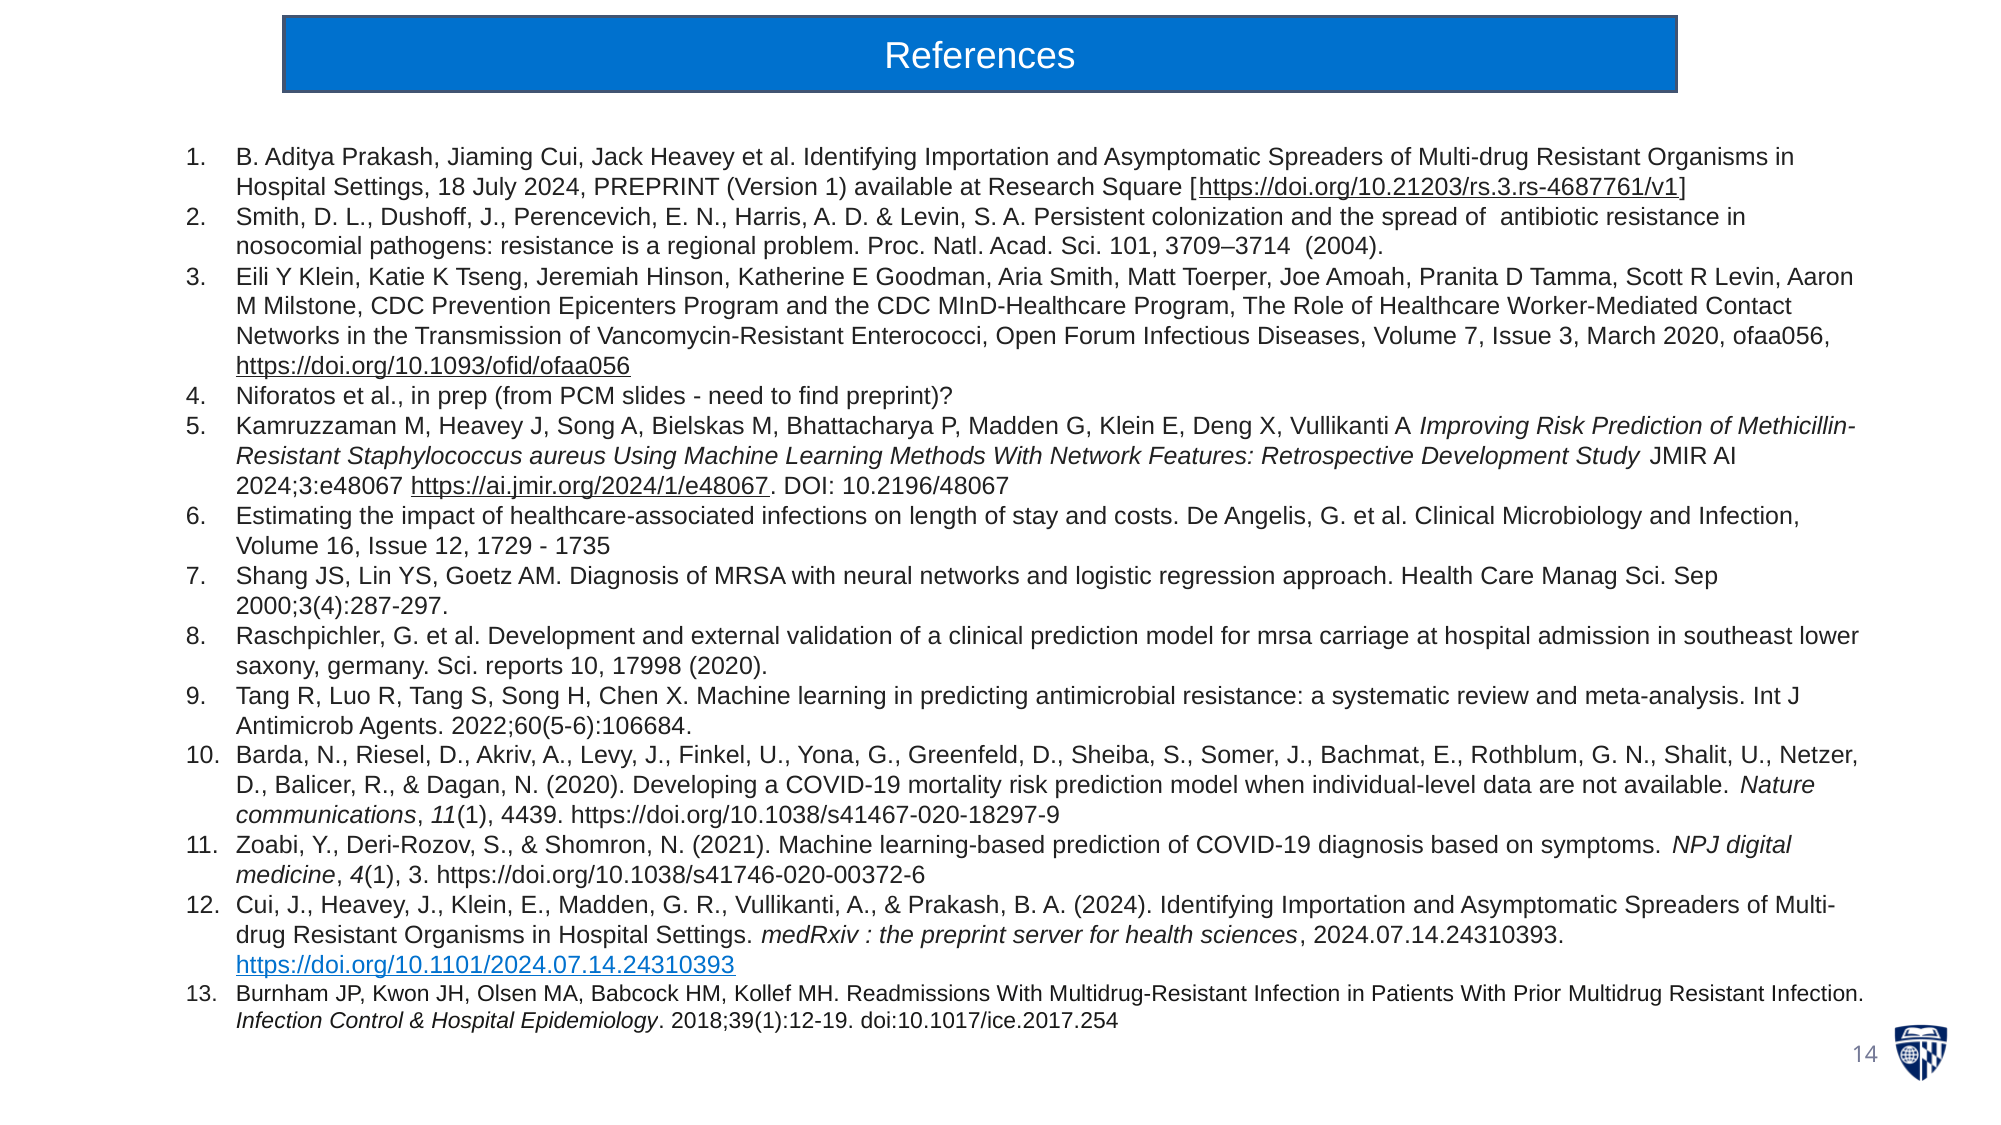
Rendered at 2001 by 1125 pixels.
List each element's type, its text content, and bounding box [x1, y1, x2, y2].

text_box References [283, 16, 1677, 92]
text_box B. Aditya Prakash, Jiaming Cui, Jack Heavey et al. Identifying Importation and Asymptomatic Spreaders of Multi-drug Resistant Organisms in Hospital Settings, 18 July 2024, PREPRINT (Version 1) available at Research Square [https://doi.org/10.21203/rs.3.rs-4687761/v1] Smith, D. L., Dushoff, J., Perencevich, E. N., Harris, A. D. & Levin, S. A. Persistent colonization and the spread of antibiotic resistance in nosocomial pathogens: resistance is a regional problem. Proc. Natl. Acad. Sci. 101, 3709–3714 (2004). Eili Y Klein, Katie K Tseng, Jeremiah Hinson, Katherine E Goodman, Aria Smith, Matt Toerper, Joe Amoah, Pranita D Tamma, Scott R Levin, Aaron M Milstone, CDC Prevention Epicenters Program and the CDC MInD-Healthcare Program, The Role of Healthcare Worker-Mediated Contact Networks in the Transmission of Vancomycin-Resistant Enterococci, Open Forum Infectious Diseases, Volume 7, Issue 3, March 2020, ofaa056, https://doi.org/10.1093/ofid/ofaa056 Niforatos et al., in prep (from PCM slides - need to find preprint)? Kamruzzaman M, Heavey J, Song A, Bielskas M, Bhattacharya P, Madden G, Klein E, Deng X, Vullikanti A Improving Risk Prediction of Methicillin-Resistant Staphylococcus aureus Using Machine Learning Methods With Network Features: Retrospective Development Study JMIR AI 2024;3:e48067 https://ai.jmir.org/2024/1/e48067. DOI: 10.2196/48067 Estimating the impact of healthcare-associated infections on length of stay and costs. De Angelis, G. et al. Clinical Microbiology and Infection, Volume 16, Issue 12, 1729 - 1735 Shang JS, Lin YS, Goetz AM. Diagnosis of MRSA with neural networks and logistic regression approach. Health Care Manag Sci. Sep 2000;3(4):287-297. Raschpichler, G. et al. Development and external validation of a clinical prediction model for mrsa carriage at hospital admission in southeast lower saxony, germany. Sci. reports 10, 17998 (2020). Tang R, Luo R, Tang S, Song H, Chen X. Machine learning in predicting antimicrobial resistance: a systematic review and meta-analysis. Int J Antimicrob Agents. 2022;60(5-6):106684. Barda, N., Riesel, D., Akriv, A., Levy, J., Finkel, U., Yona, G., Greenfeld, D., Sheiba, S., Somer, J., Bachmat, E., Rothblum, G. N., Shalit, U., Netzer, D., Balicer, R., & Dagan, N. (2020). Developing a COVID-19 mortality risk prediction model when individual-level data are not available. Nature communications, 11(1), 4439. https://doi.org/10.1038/s41467-020-18297-9 Zoabi, Y., Deri-Rozov, S., & Shomron, N. (2021). Machine learning-based prediction of COVID-19 diagnosis based on symptoms. NPJ digital medicine, 4(1), 3. https://doi.org/10.1038/s41746-020-00372-6 Cui, J., Heavey, J., Klein, E., Madden, G. R., Vullikanti, A., & Prakash, B. A. (2024). Identifying Importation and Asymptomatic Spreaders of Multi-drug Resistant Organisms in Hospital Settings. medRxiv : the preprint server for health sciences, 2024.07.14.24310393. https://doi.org/10.1101/2024.07.14.24310393 Burnham JP, Kwon JH, Olsen MA, Babcock HM, Kollef MH. Readmissions With Multidrug-Resistant Infection in Patients With Prior Multidrug Resistant Infection. Infection Control & Hospital Epidemiology. 2018;39(1):12-19. doi:10.1017/ice.2017.254 [145, 125, 1897, 1049]
slide_number ‹#› [1676, 1049, 1879, 1085]
picture [1892, 1022, 1951, 1085]
